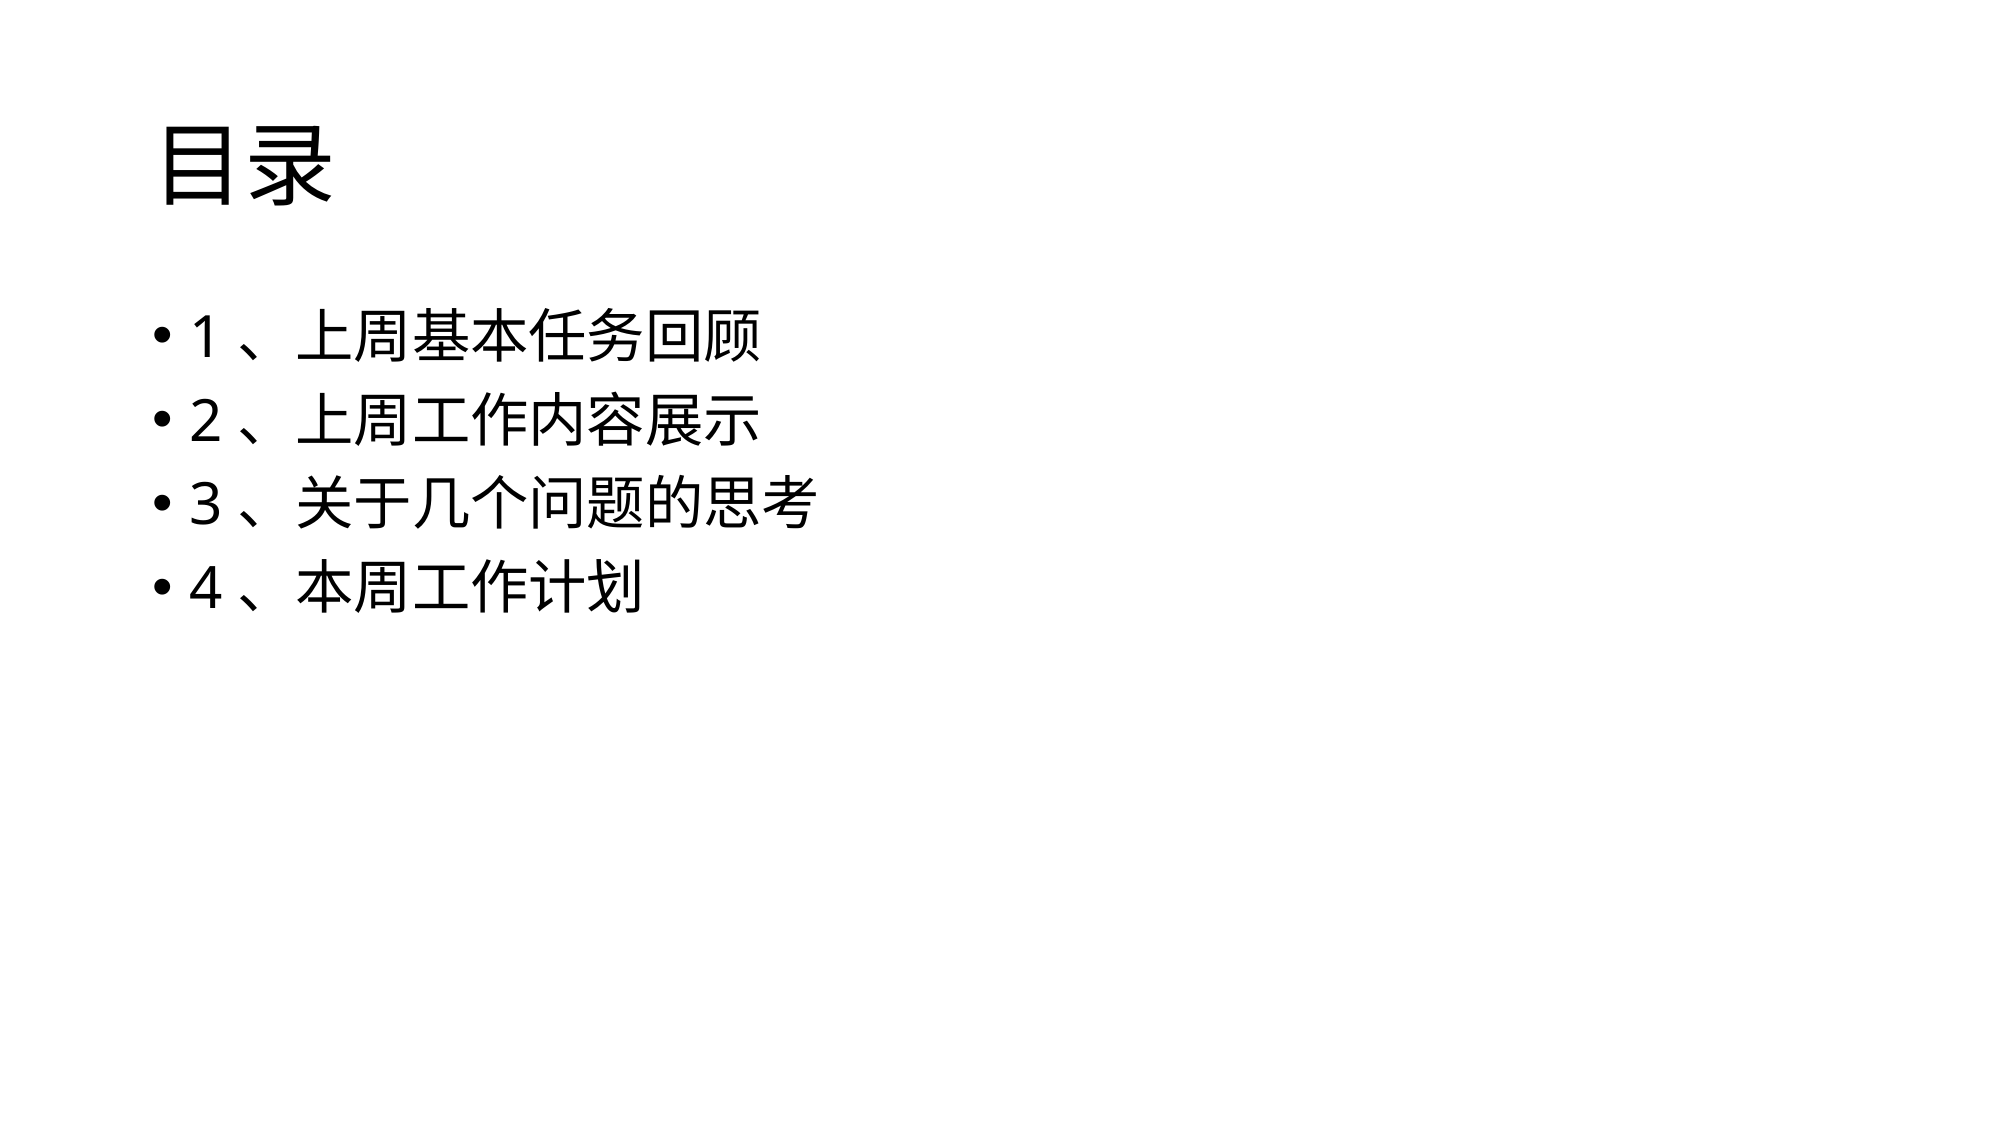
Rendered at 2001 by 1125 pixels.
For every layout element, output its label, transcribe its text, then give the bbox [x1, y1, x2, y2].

list 1、上周基本任务回顾 2、上周工作内容展示 3、关于几个问题的思考 4、本周工作计划 [137, 299, 1863, 1014]
title 目录 [137, 59, 1863, 278]
